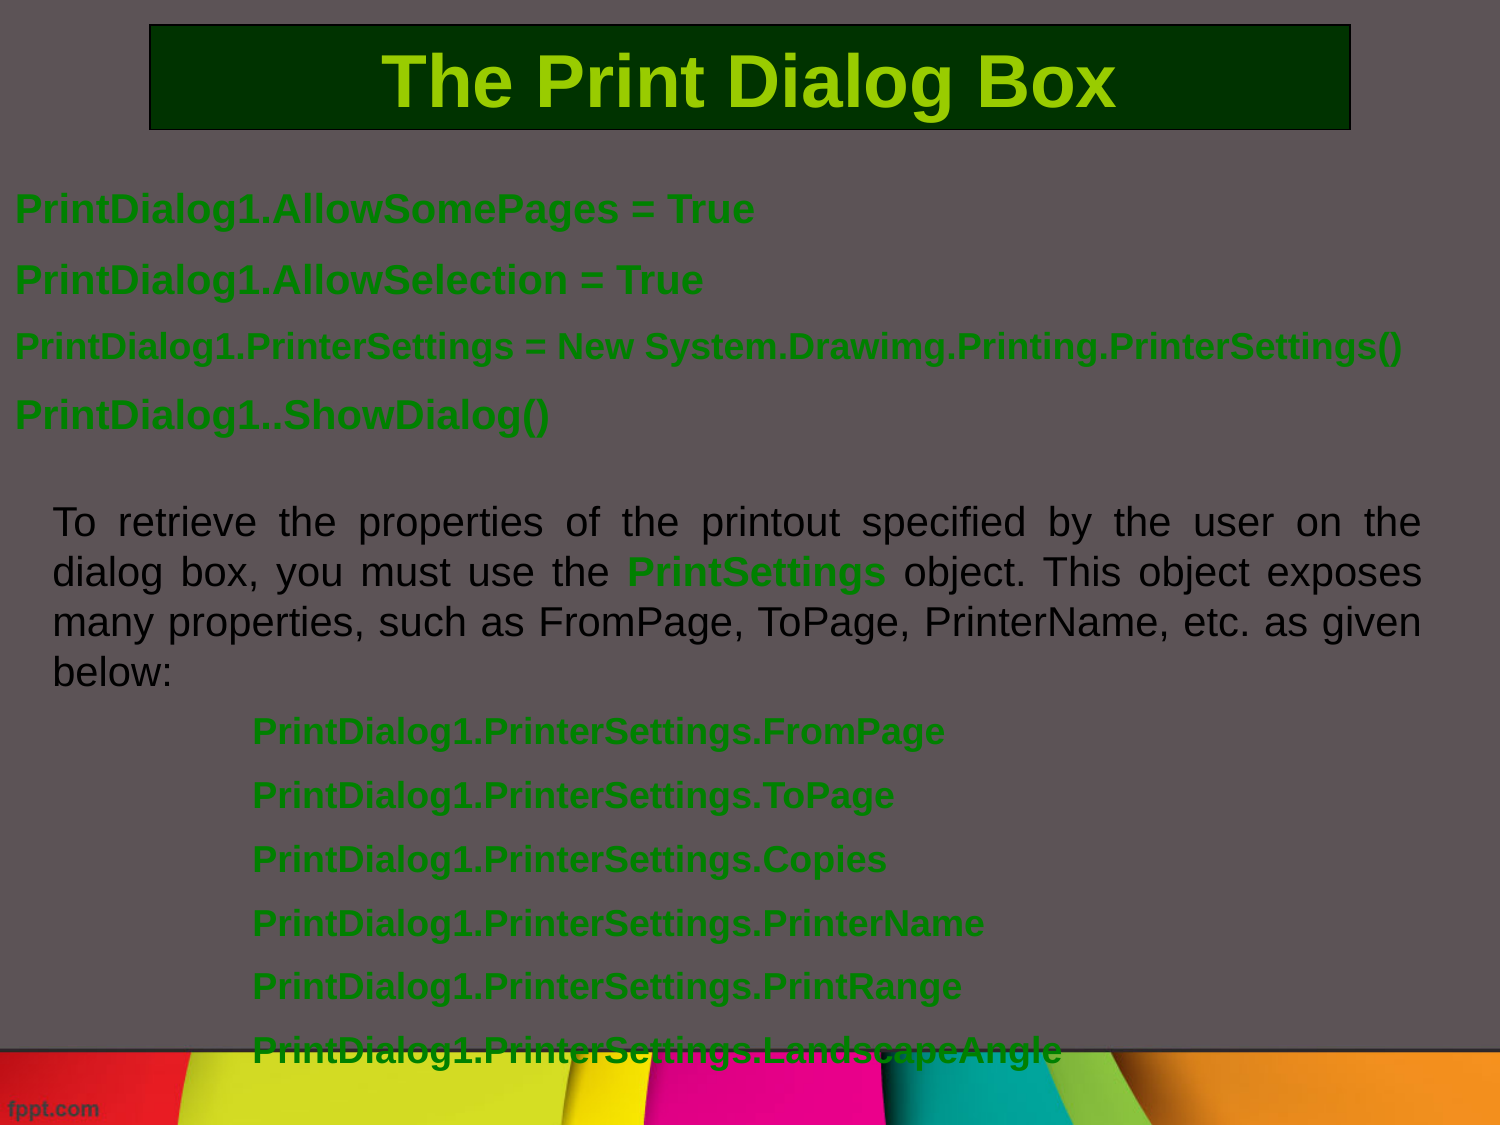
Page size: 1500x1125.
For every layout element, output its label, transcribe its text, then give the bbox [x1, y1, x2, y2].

text_box To retrieve the properties of the printout specified by the user on the dialog box, you must use the PrintSettings object. This object exposes many properties, such as FromPage, ToPage, PrinterName, etc. as given below: [37, 487, 1438, 703]
picture [0, 0, 1500, 1125]
text_box PrintDialog1.AllowSomePages = True PrintDialog1.AllowSelection = True PrintDialog1.PrinterSettings = New System.Drawimg.Printing.PrinterSettings() PrintDialog1..ShowDialog() [0, 174, 1463, 446]
text_box The Print Dialog Box [149, 24, 1350, 130]
text_box PrintDialog1.PrinterSettings.FromPage PrintDialog1.PrinterSettings.ToPage PrintDialog1.PrinterSettings.Copies PrintDialog1.PrinterSettings.PrinterName PrintDialog1.PrinterSettings.PrintRange PrintDialog1.PrinterSettings.LandscapeAngle [237, 699, 1225, 1079]
